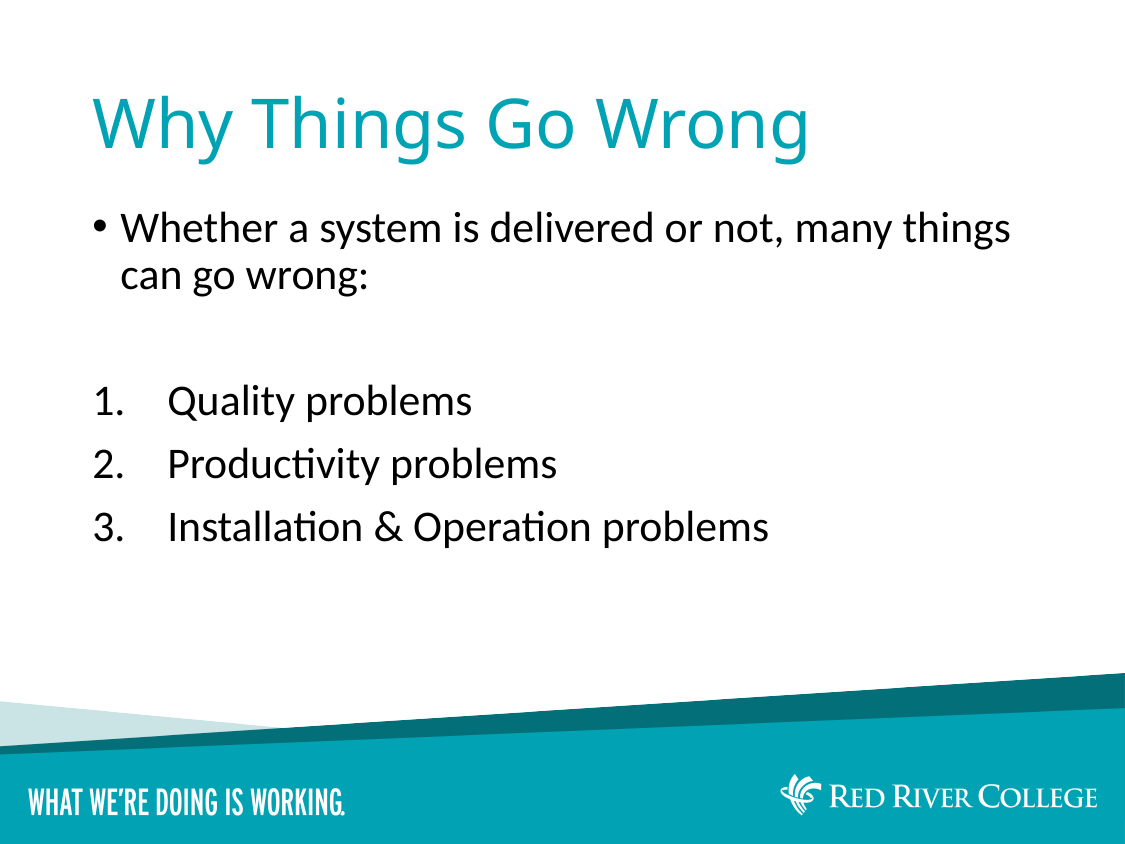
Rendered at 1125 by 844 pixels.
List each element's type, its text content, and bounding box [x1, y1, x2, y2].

title Why Things Go Wrong [77, 44, 1048, 196]
picture [0, 0, 1125, 844]
list Whether a system is delivered or not, many things can go wrong: Quality problems Productivity problems Installation & Operation problems [77, 196, 1048, 760]
